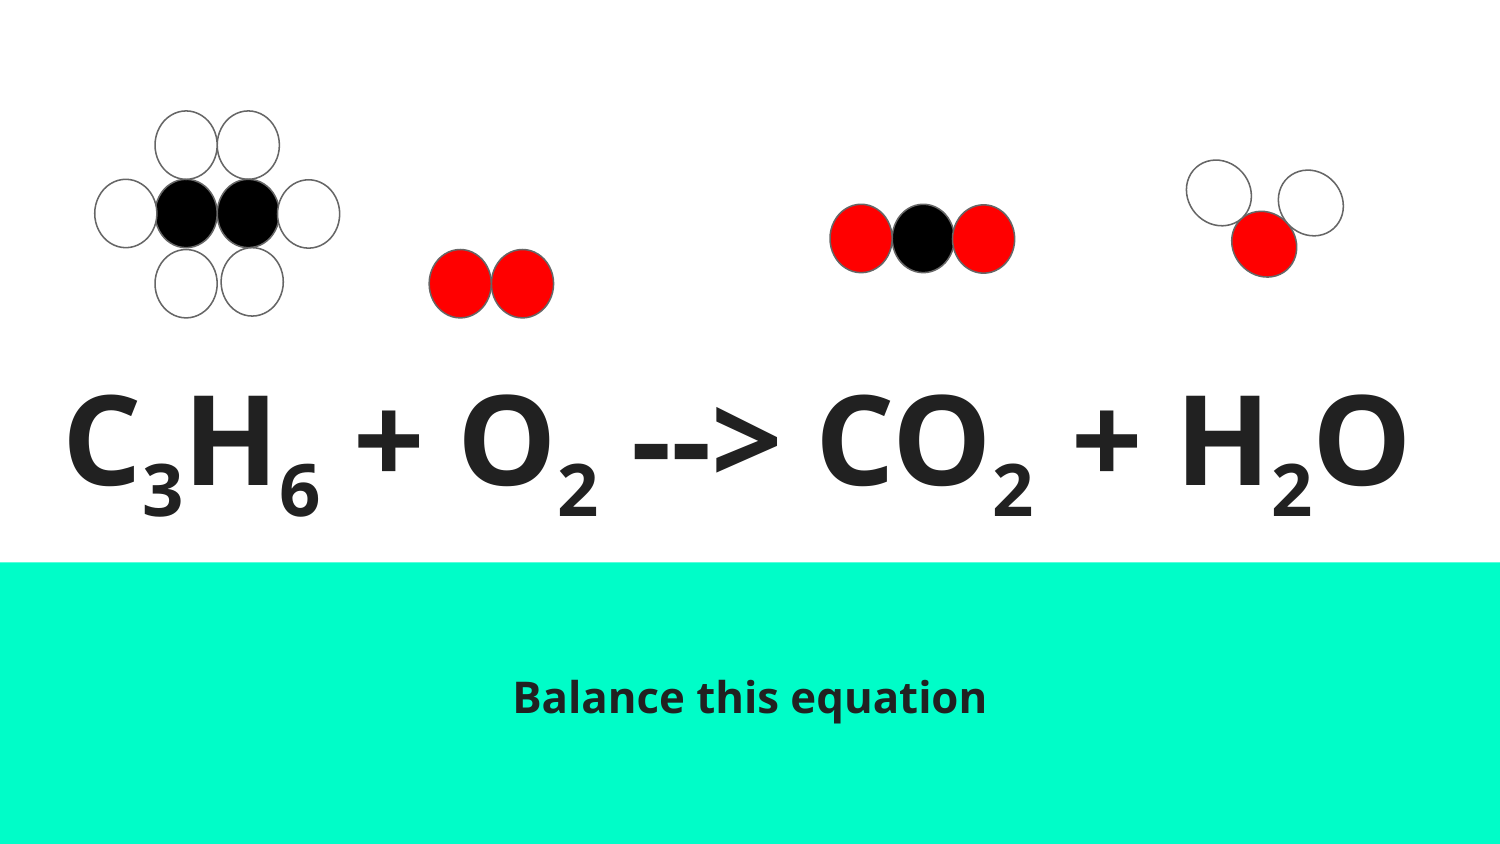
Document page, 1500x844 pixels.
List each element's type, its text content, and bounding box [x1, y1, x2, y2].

title C3H6 + O2 --> CO2 + H2O [38, 353, 1437, 538]
subtitle Balance this equation [51, 638, 1449, 755]
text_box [94, 110, 1357, 319]
